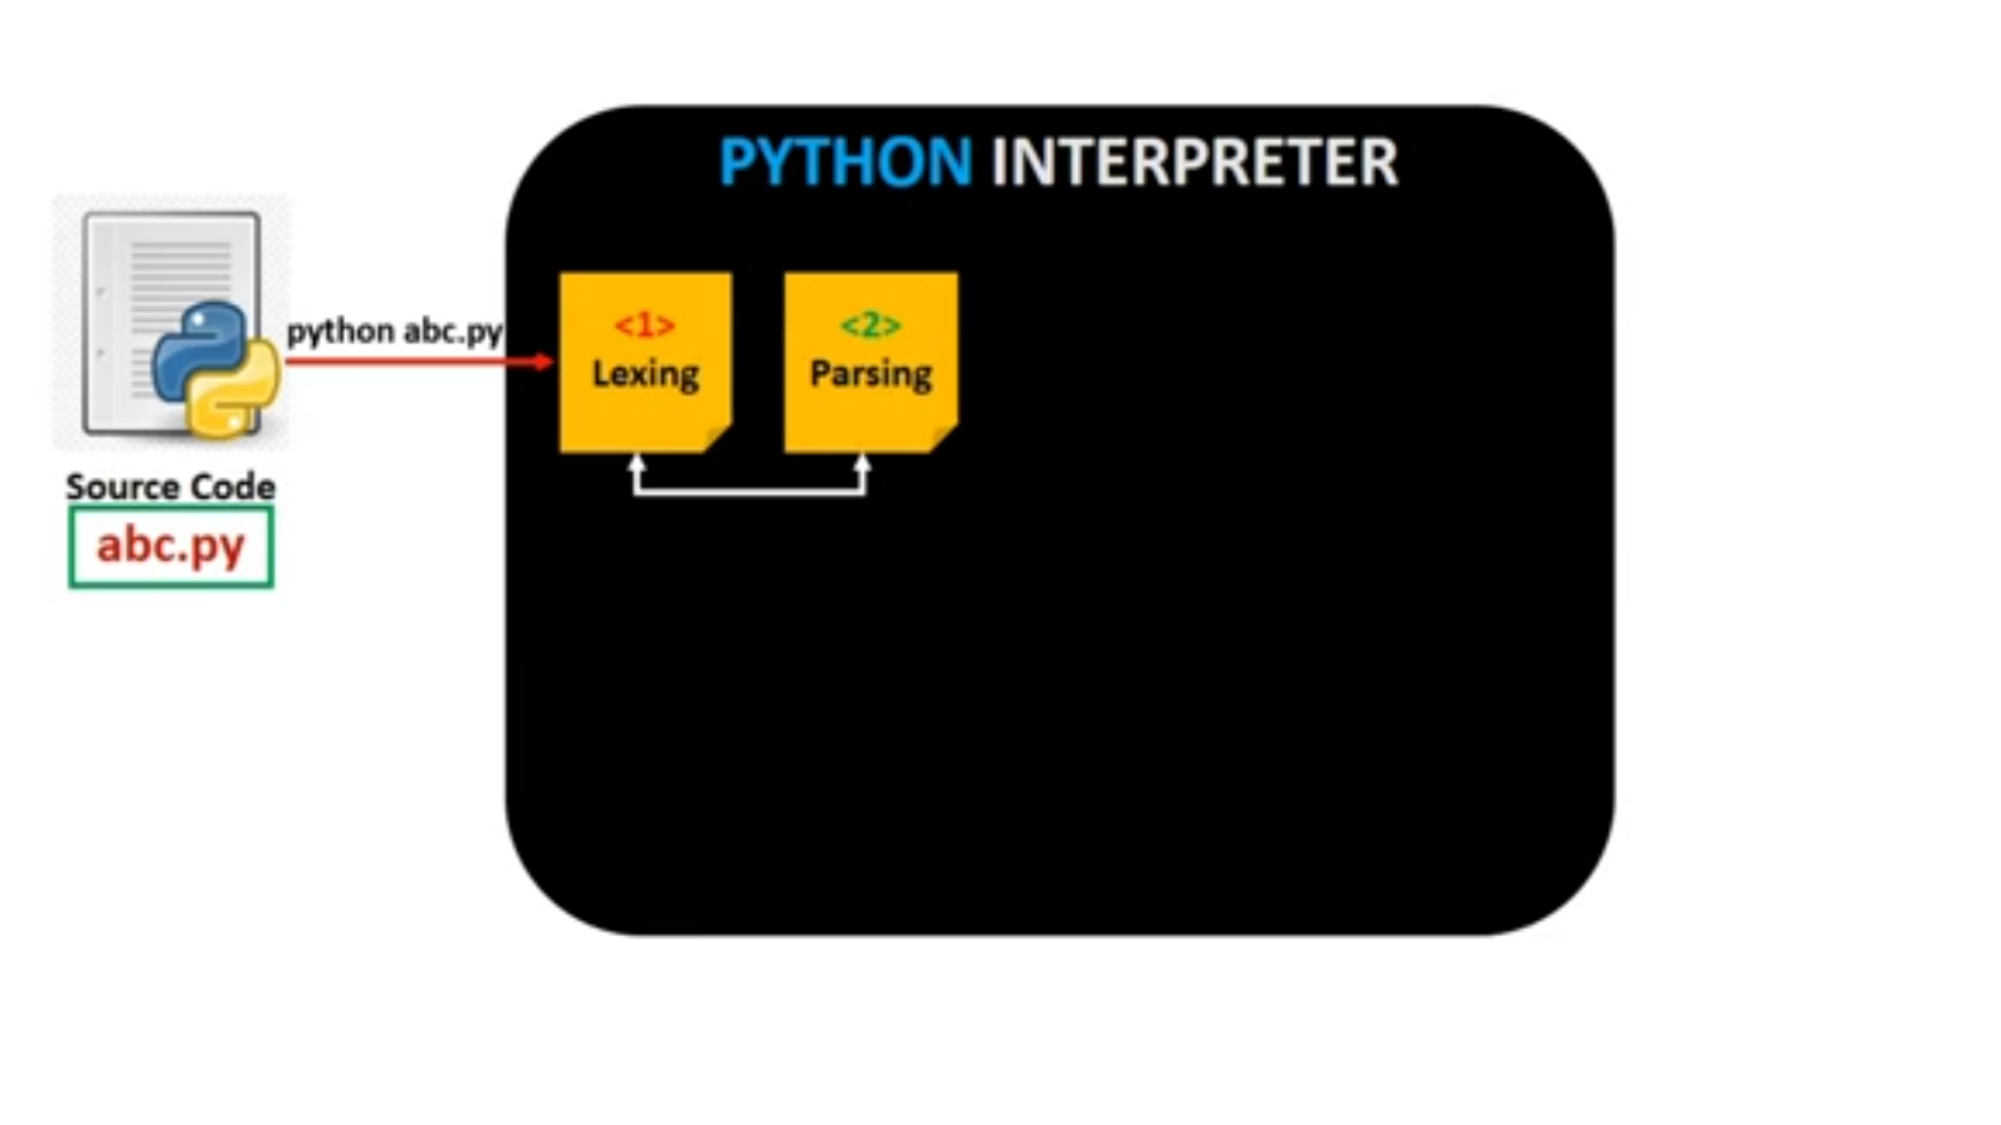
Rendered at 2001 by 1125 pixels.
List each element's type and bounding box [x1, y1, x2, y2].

list [0, 70, 1963, 998]
